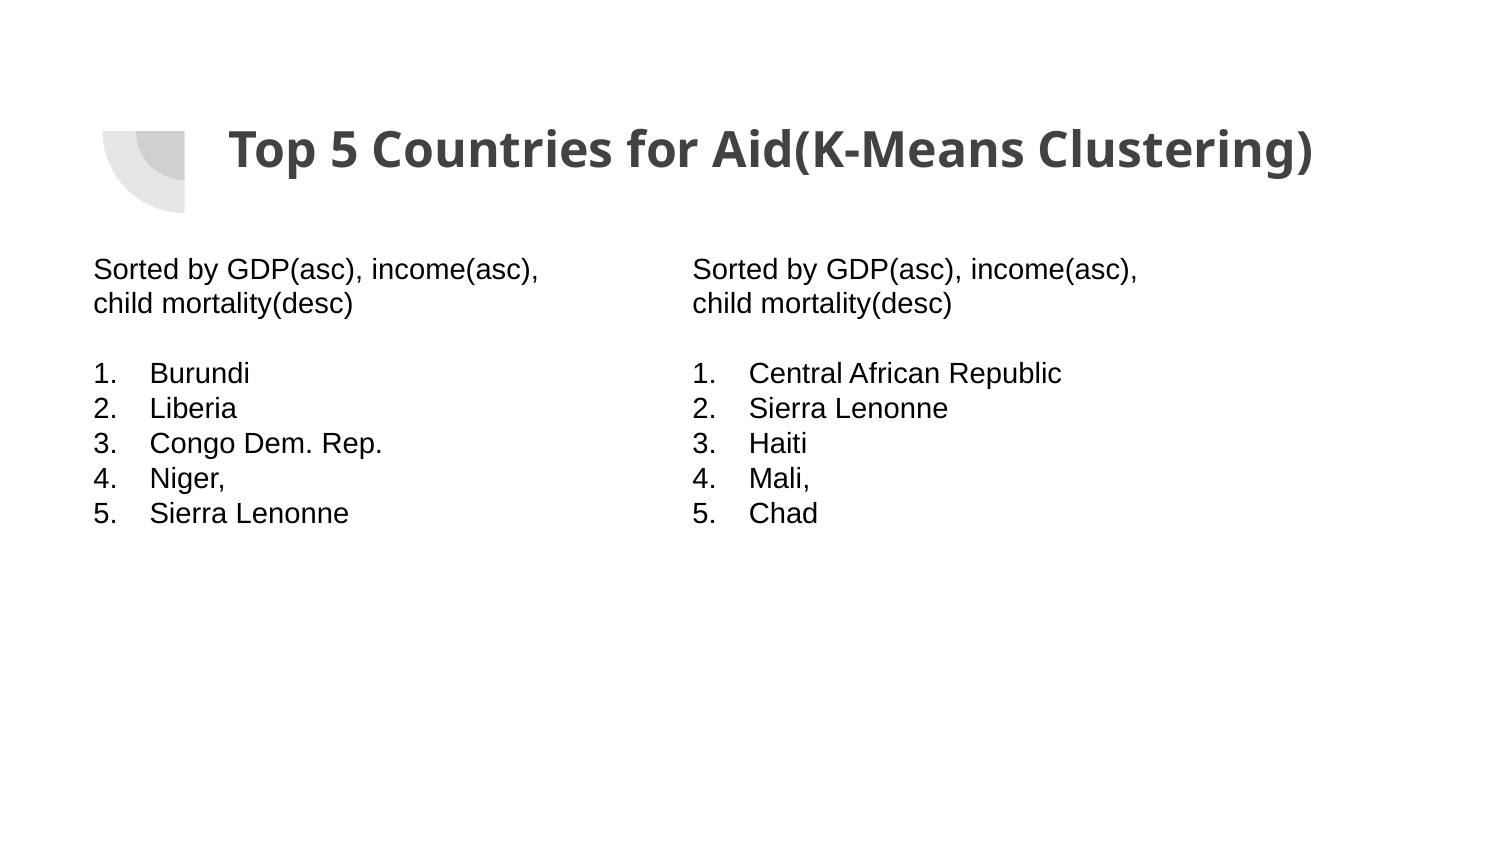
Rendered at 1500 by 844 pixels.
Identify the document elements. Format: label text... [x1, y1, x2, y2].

text_box Sorted by GDP(asc), income(asc), child mortality(desc) Burundi Liberia Congo Dem. Rep. Niger, Sierra Lenonne [78, 242, 565, 537]
text_box Sorted by GDP(asc), income(asc), child mortality(desc) Central African Republic Sierra Lenonne Haiti Mali, Chad [677, 242, 1164, 537]
title Top 5 Countries for Aid(K-Means Clustering) [213, 102, 1368, 189]
